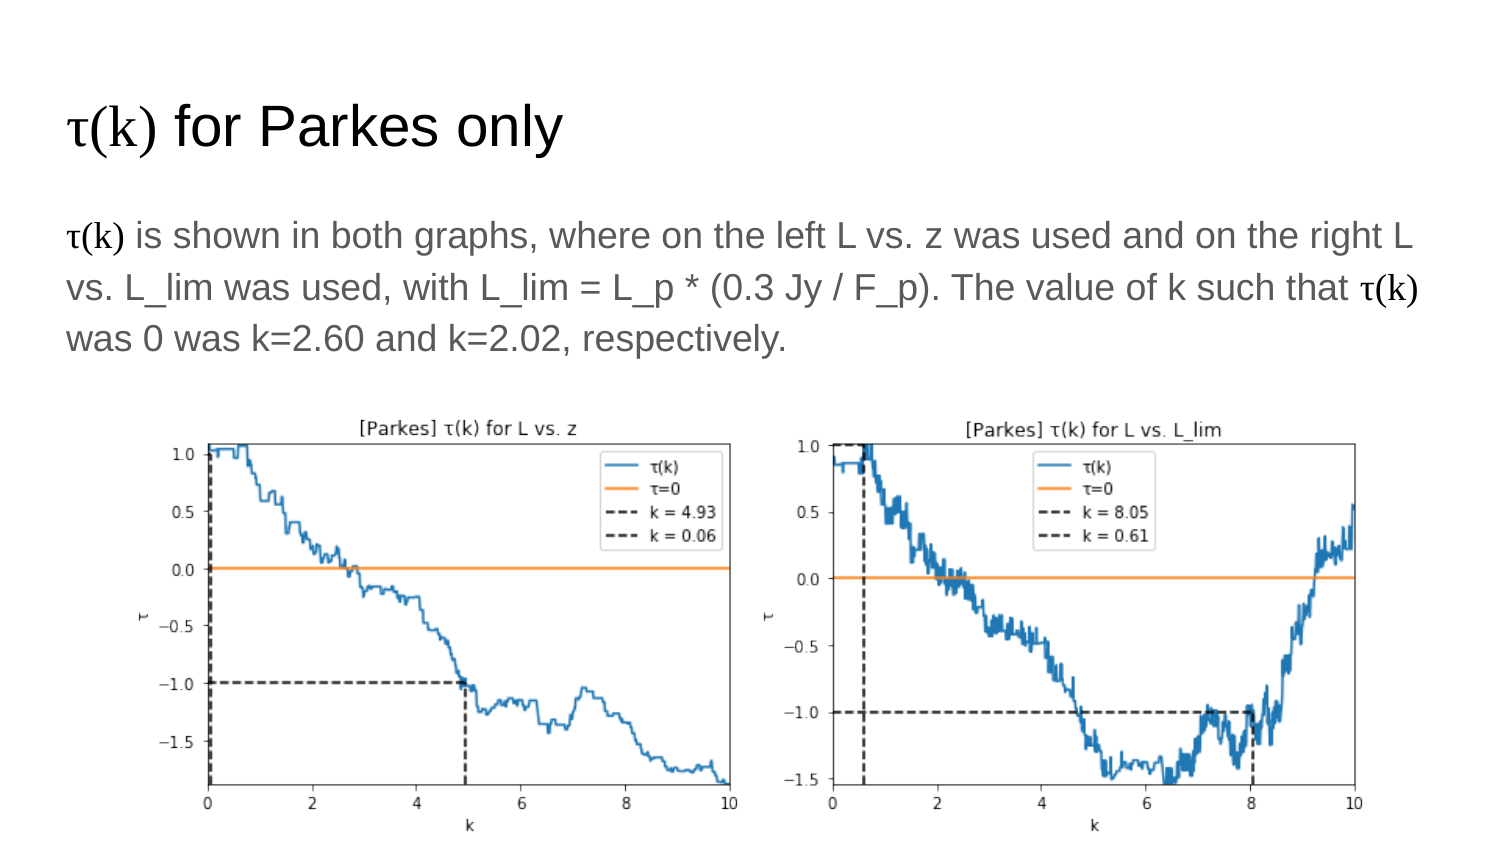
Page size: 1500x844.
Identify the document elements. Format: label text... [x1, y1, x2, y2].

picture [124, 409, 1376, 844]
list τ(k) is shown in both graphs, where on the left L vs. z was used and on the right L vs. L_lim was used, with L_lim = L_p * (0.3 Jy / F_p). The value of k such that τ(k) was 0 was k=2.60 and k=2.02, respectively. [51, 189, 1449, 750]
title τ(k) for Parkes only [51, 72, 1449, 167]
